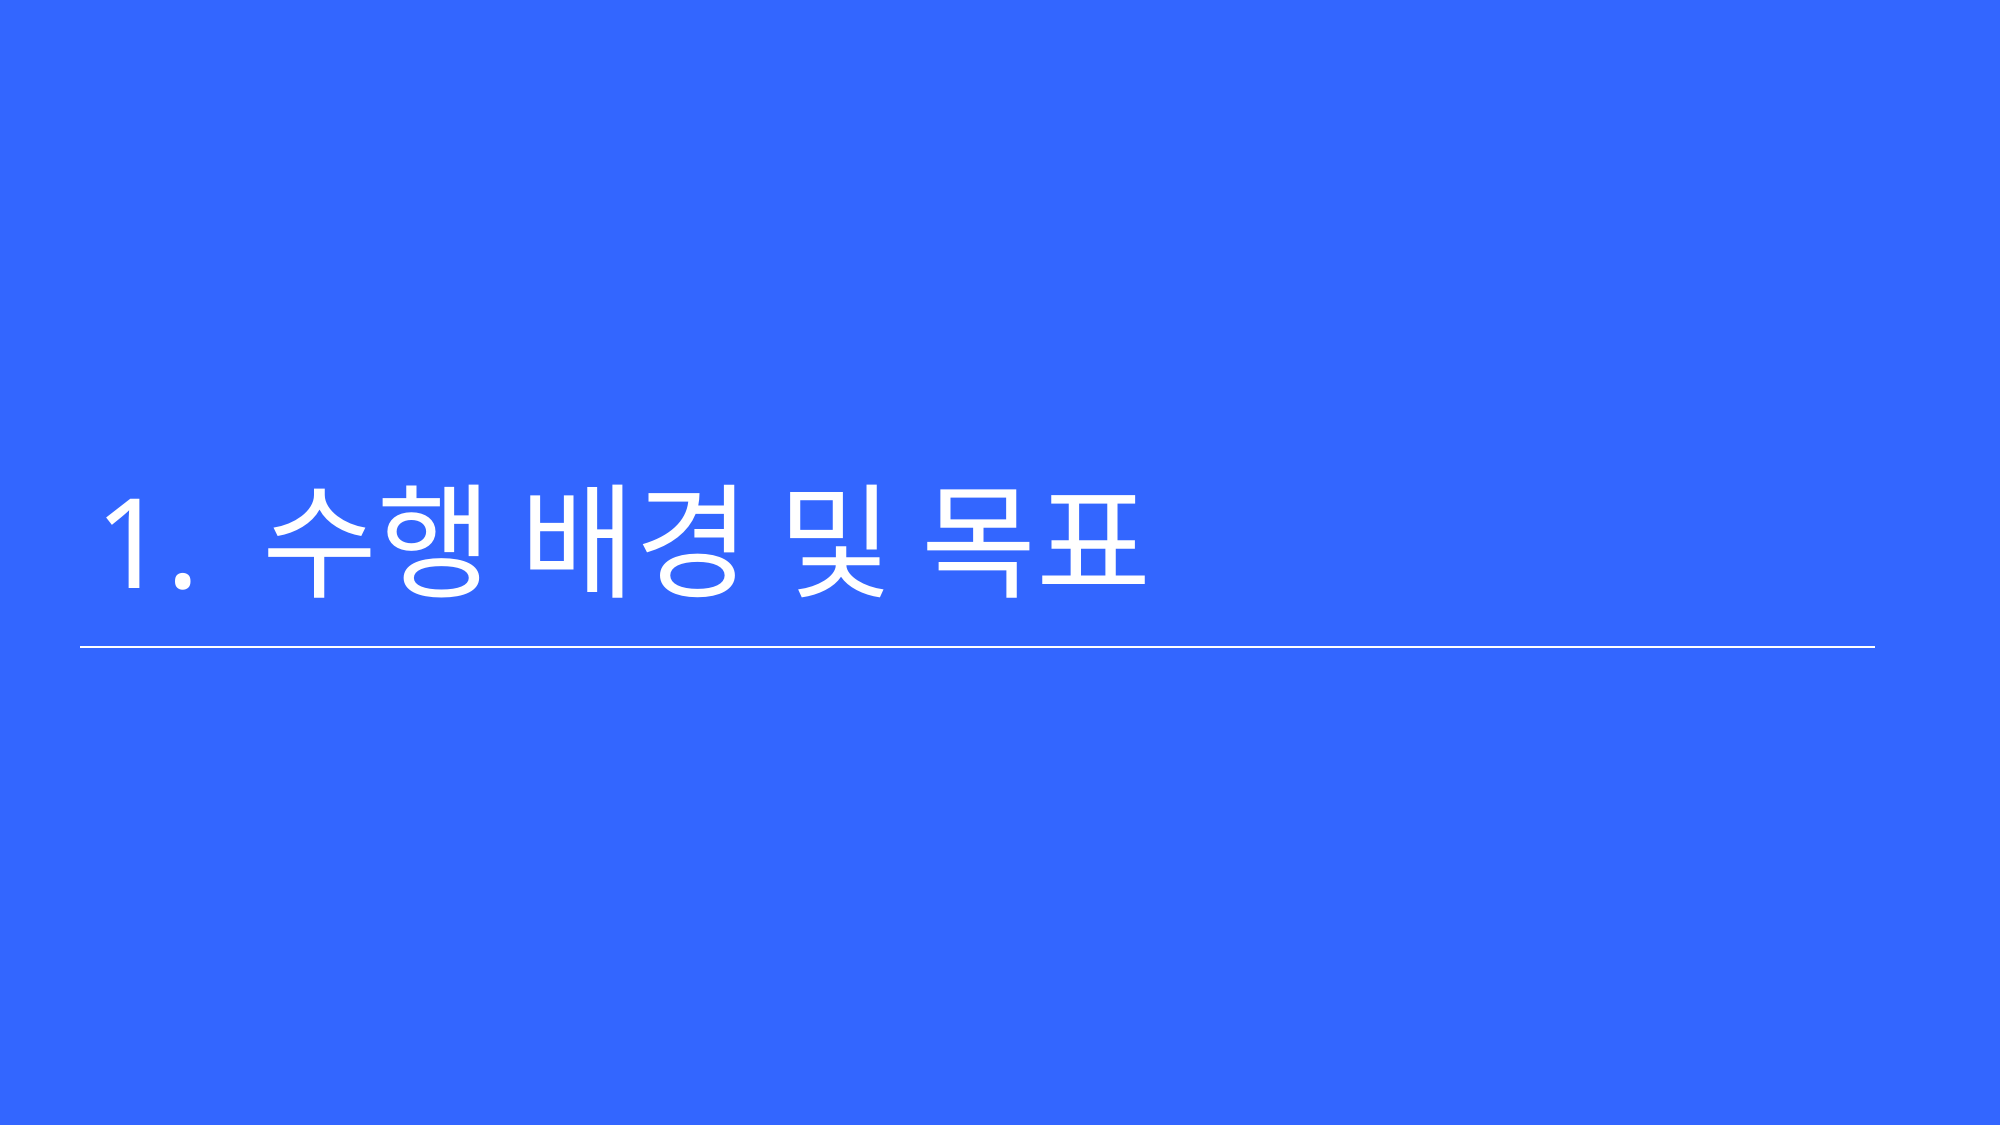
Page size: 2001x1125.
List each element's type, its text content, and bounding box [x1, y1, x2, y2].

text_box 1. 수행 배경 및 목표 [80, 440, 1671, 646]
